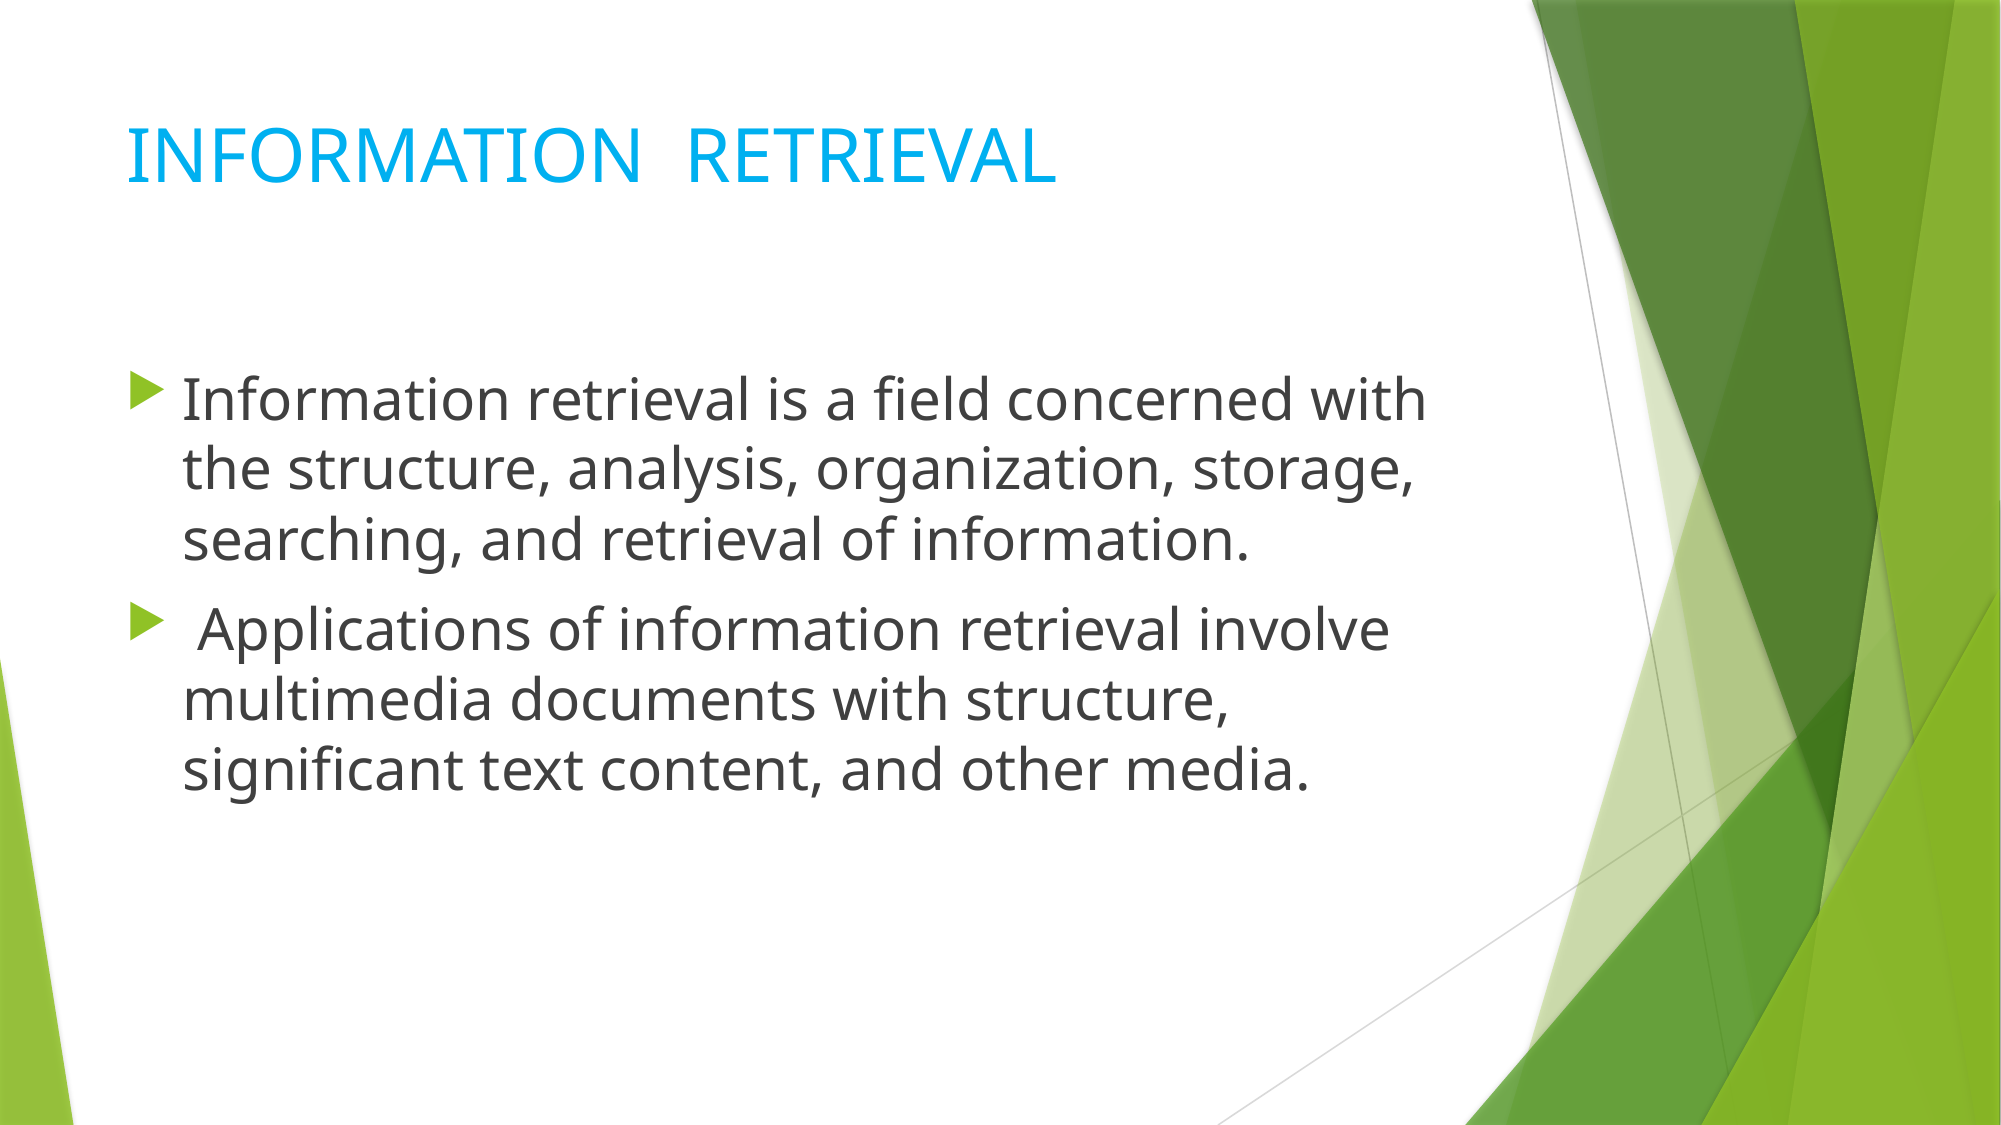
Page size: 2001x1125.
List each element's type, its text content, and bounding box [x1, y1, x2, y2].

list Information retrieval is a field concerned with the structure, analysis, organization, storage, searching, and retrieval of information. Applications of information retrieval involve multimedia documents with structure, significant text content, and other media. [111, 354, 1522, 992]
title INFORMATION RETRIEVAL [111, 99, 1522, 317]
